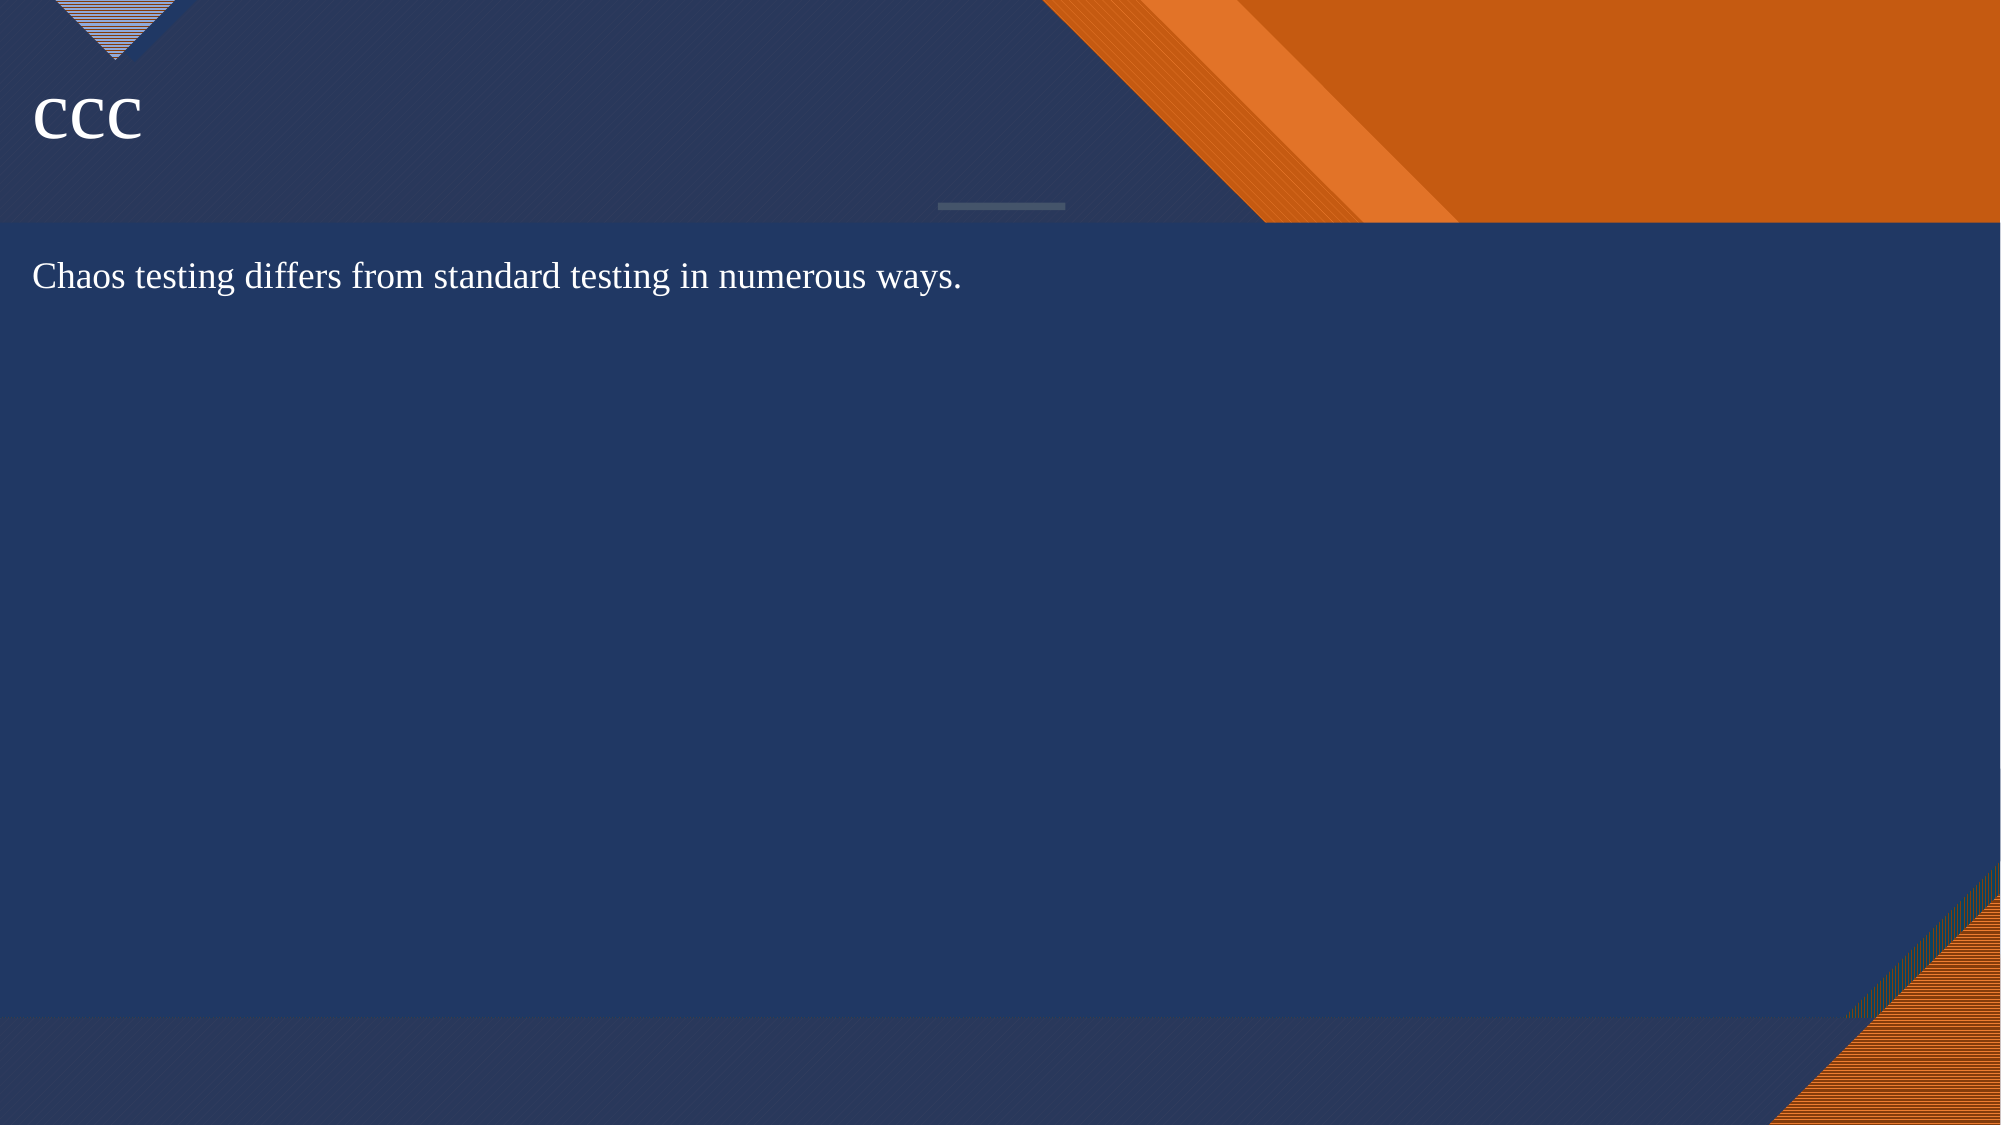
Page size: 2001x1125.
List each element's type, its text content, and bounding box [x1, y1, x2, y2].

slide_number 20 [1412, 1042, 1863, 1103]
text_box [937, 202, 1066, 211]
text_box Chaos testing differs from standard testing in numerous ways. [17, 221, 1950, 304]
title ccc [17, 32, 1752, 192]
